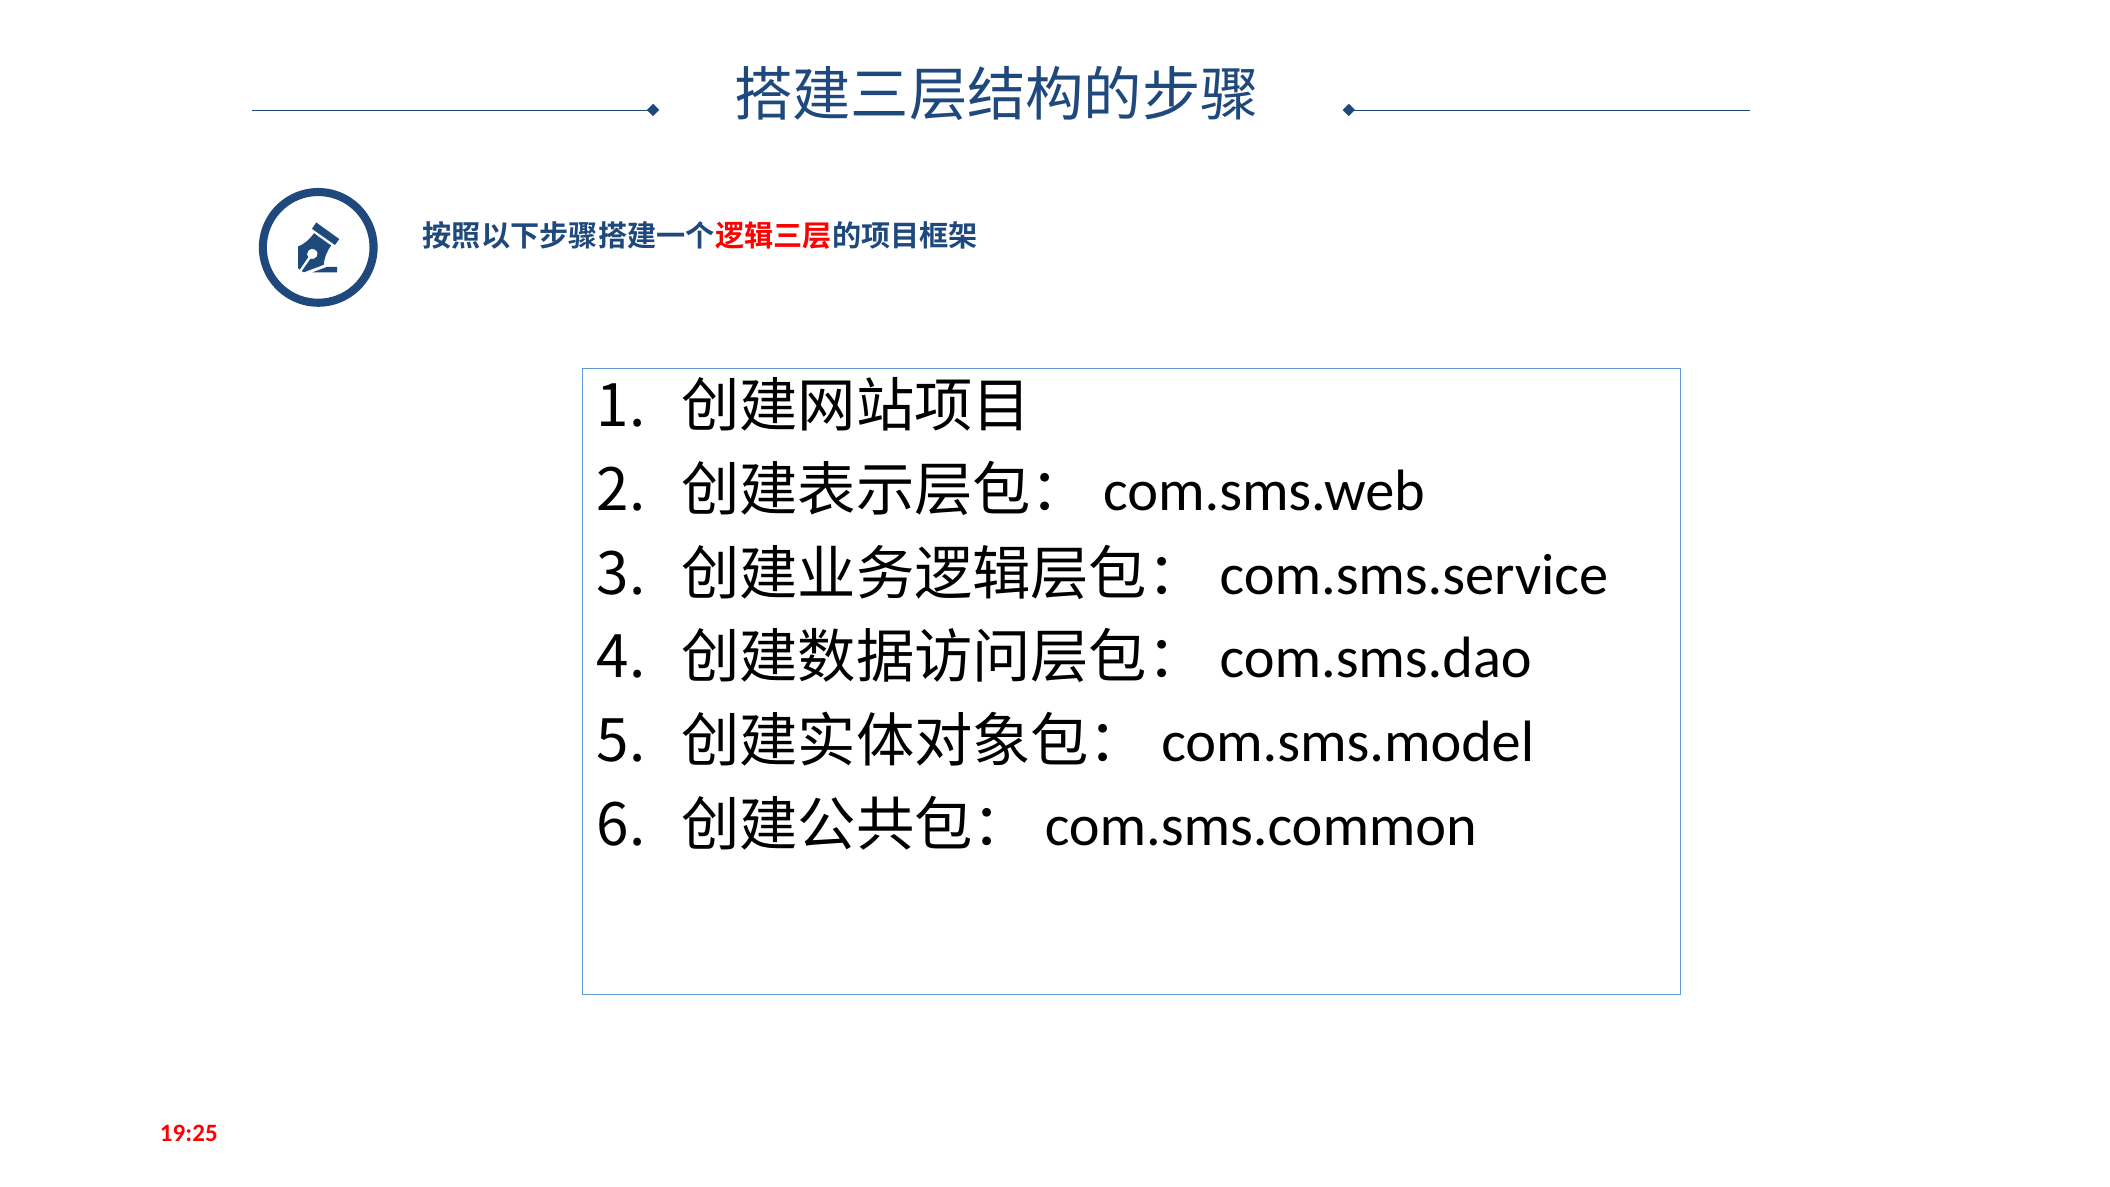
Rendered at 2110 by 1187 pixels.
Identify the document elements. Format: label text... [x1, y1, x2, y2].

text_box 搭建三层结构的步骤 [523, 61, 1443, 132]
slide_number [145, 1099, 620, 1163]
text_box [298, 222, 340, 273]
text_box 创建网站项目 创建表示层包：com.sms.web 创建业务逻辑层包：com.sms.service 创建数据访问层包：com.sms.dao 创建实体对象包：com.sms.model 创建公共包：com.sms.common [582, 368, 1681, 995]
text_box 按照以下步骤搭建一个逻辑三层的项目框架 [407, 203, 994, 261]
text_box [257, 186, 379, 308]
